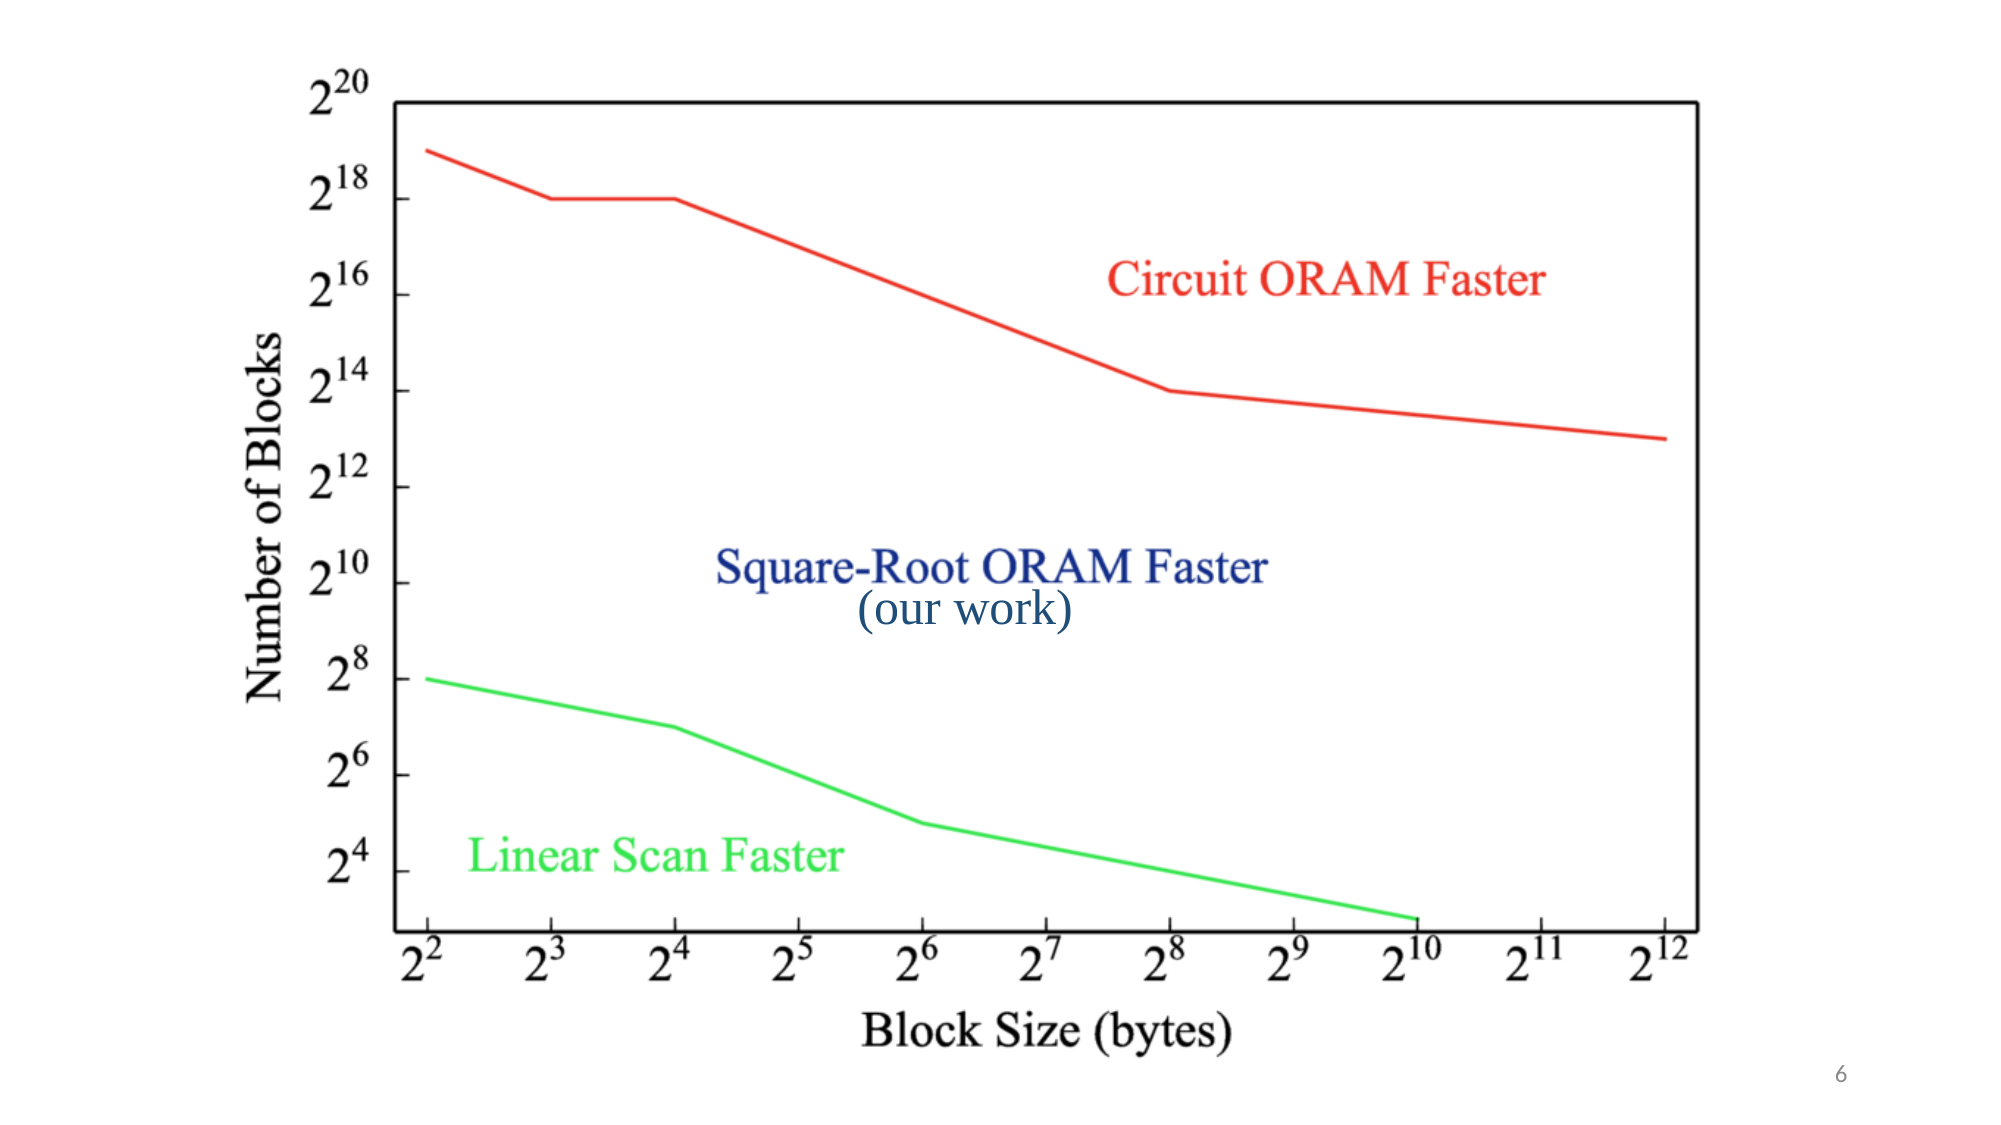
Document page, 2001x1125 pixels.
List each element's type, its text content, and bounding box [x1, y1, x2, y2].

slide_number 6 [1412, 1042, 1863, 1103]
picture [219, 55, 1724, 1085]
